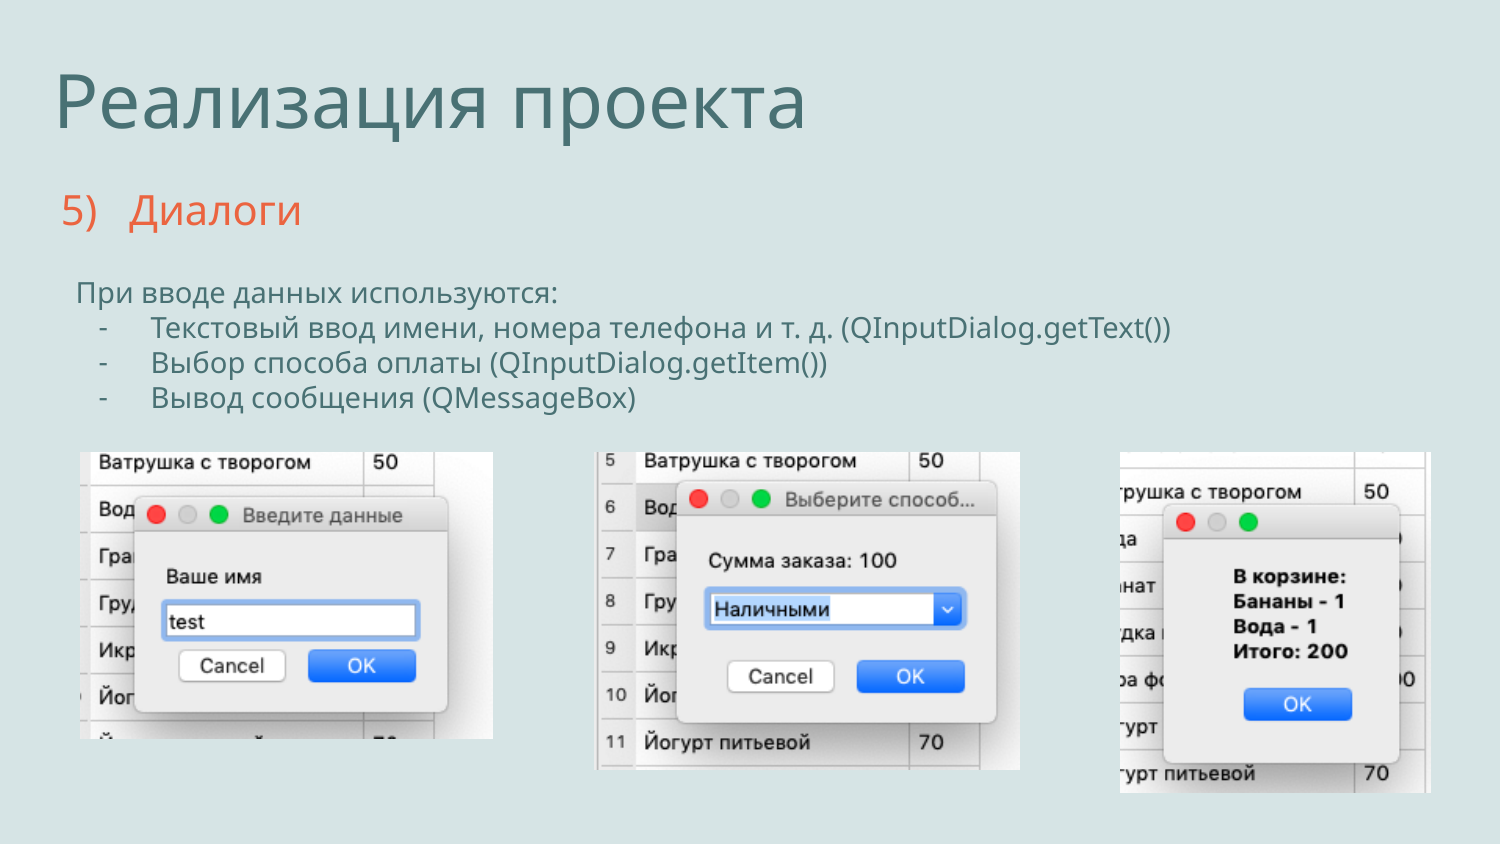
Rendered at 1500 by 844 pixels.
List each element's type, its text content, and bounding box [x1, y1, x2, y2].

picture [79, 451, 493, 739]
text_box Реализация проекта [38, 38, 1451, 159]
text_box При вводе данных используются: Текстовый ввод имени, номера телефона и т. д. (QInputDialog.getText()) Выбор способа оплаты (QInputDialog.getItem()) Вывод сообщения (QMessageBox) [60, 259, 1451, 429]
picture [593, 451, 1020, 770]
text_box 5) Диалоги [45, 169, 1109, 250]
picture [1120, 451, 1431, 794]
